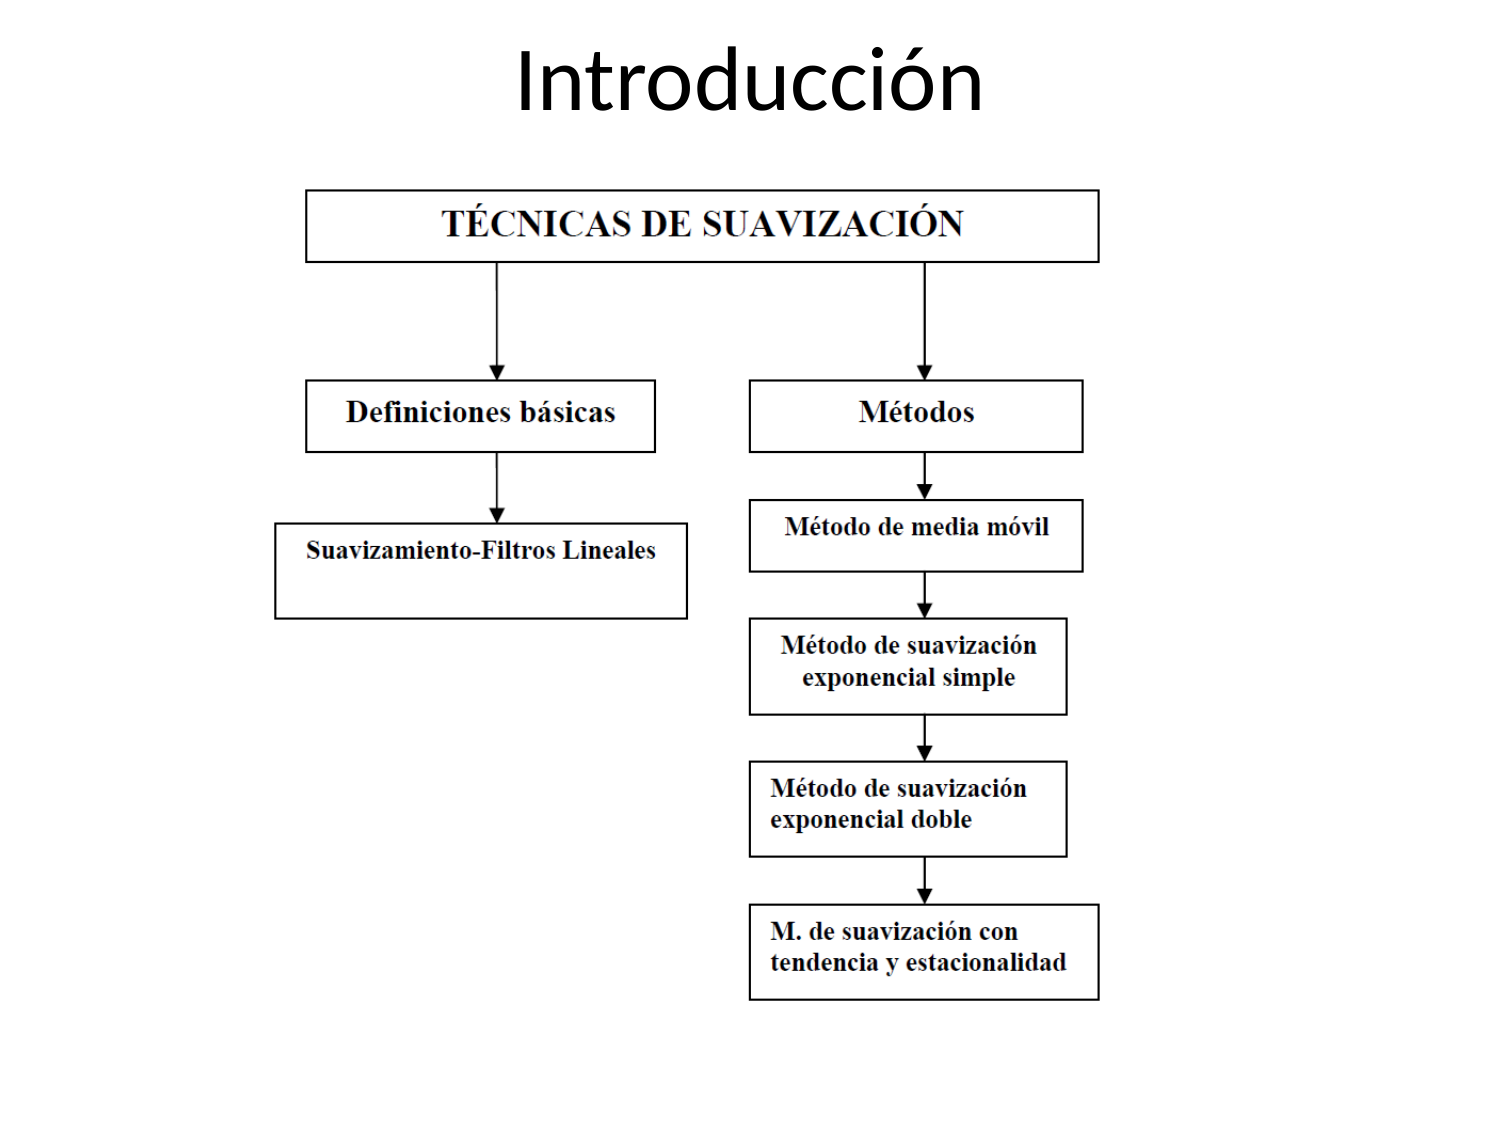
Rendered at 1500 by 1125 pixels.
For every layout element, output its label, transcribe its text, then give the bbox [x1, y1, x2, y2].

title Introducción [75, 9, 1425, 138]
picture [220, 172, 1280, 1012]
